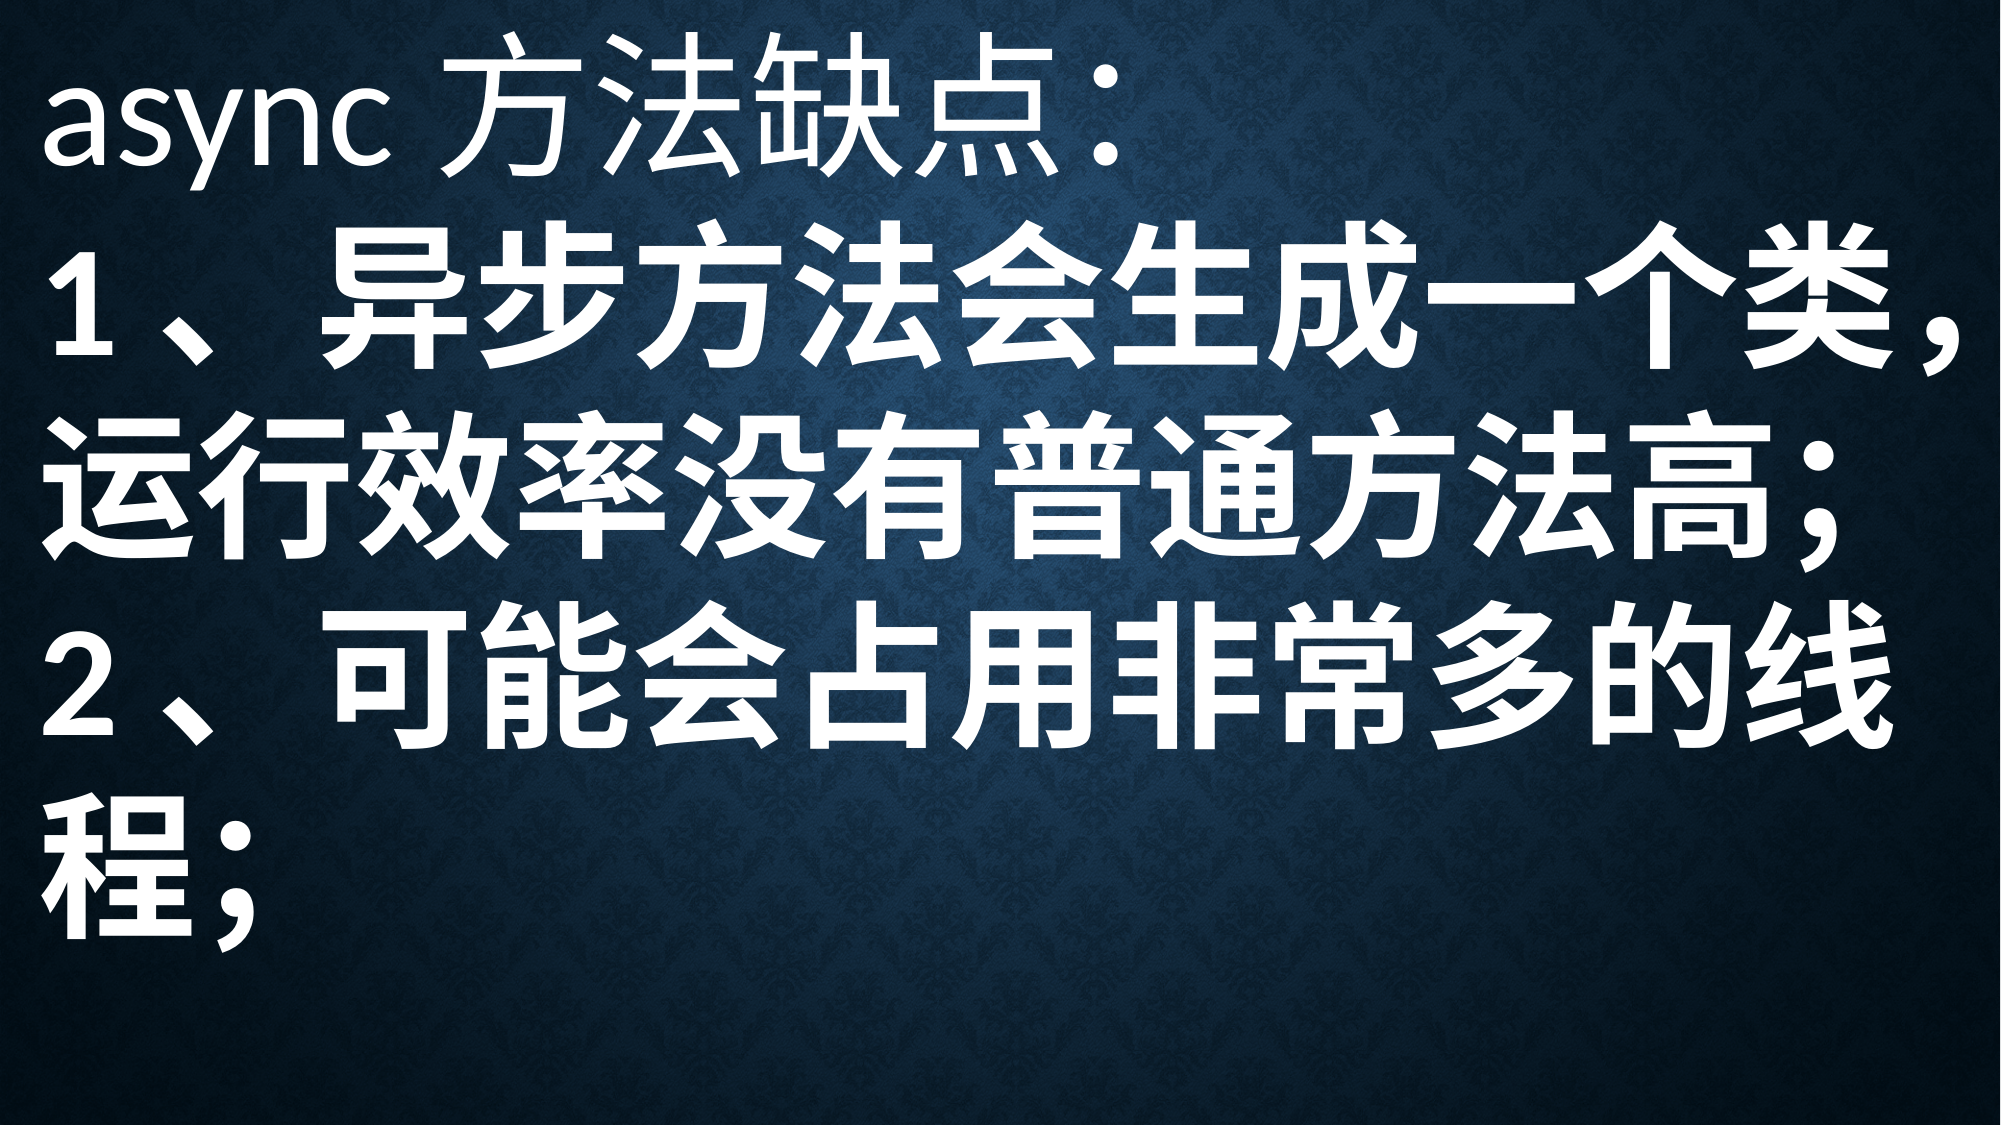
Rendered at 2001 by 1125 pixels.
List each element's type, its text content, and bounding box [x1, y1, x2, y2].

text_box async方法缺点： 1、异步方法会生成一个类，运行效率没有普通方法高； 2、可能会占用非常多的线程； [23, 0, 1979, 965]
